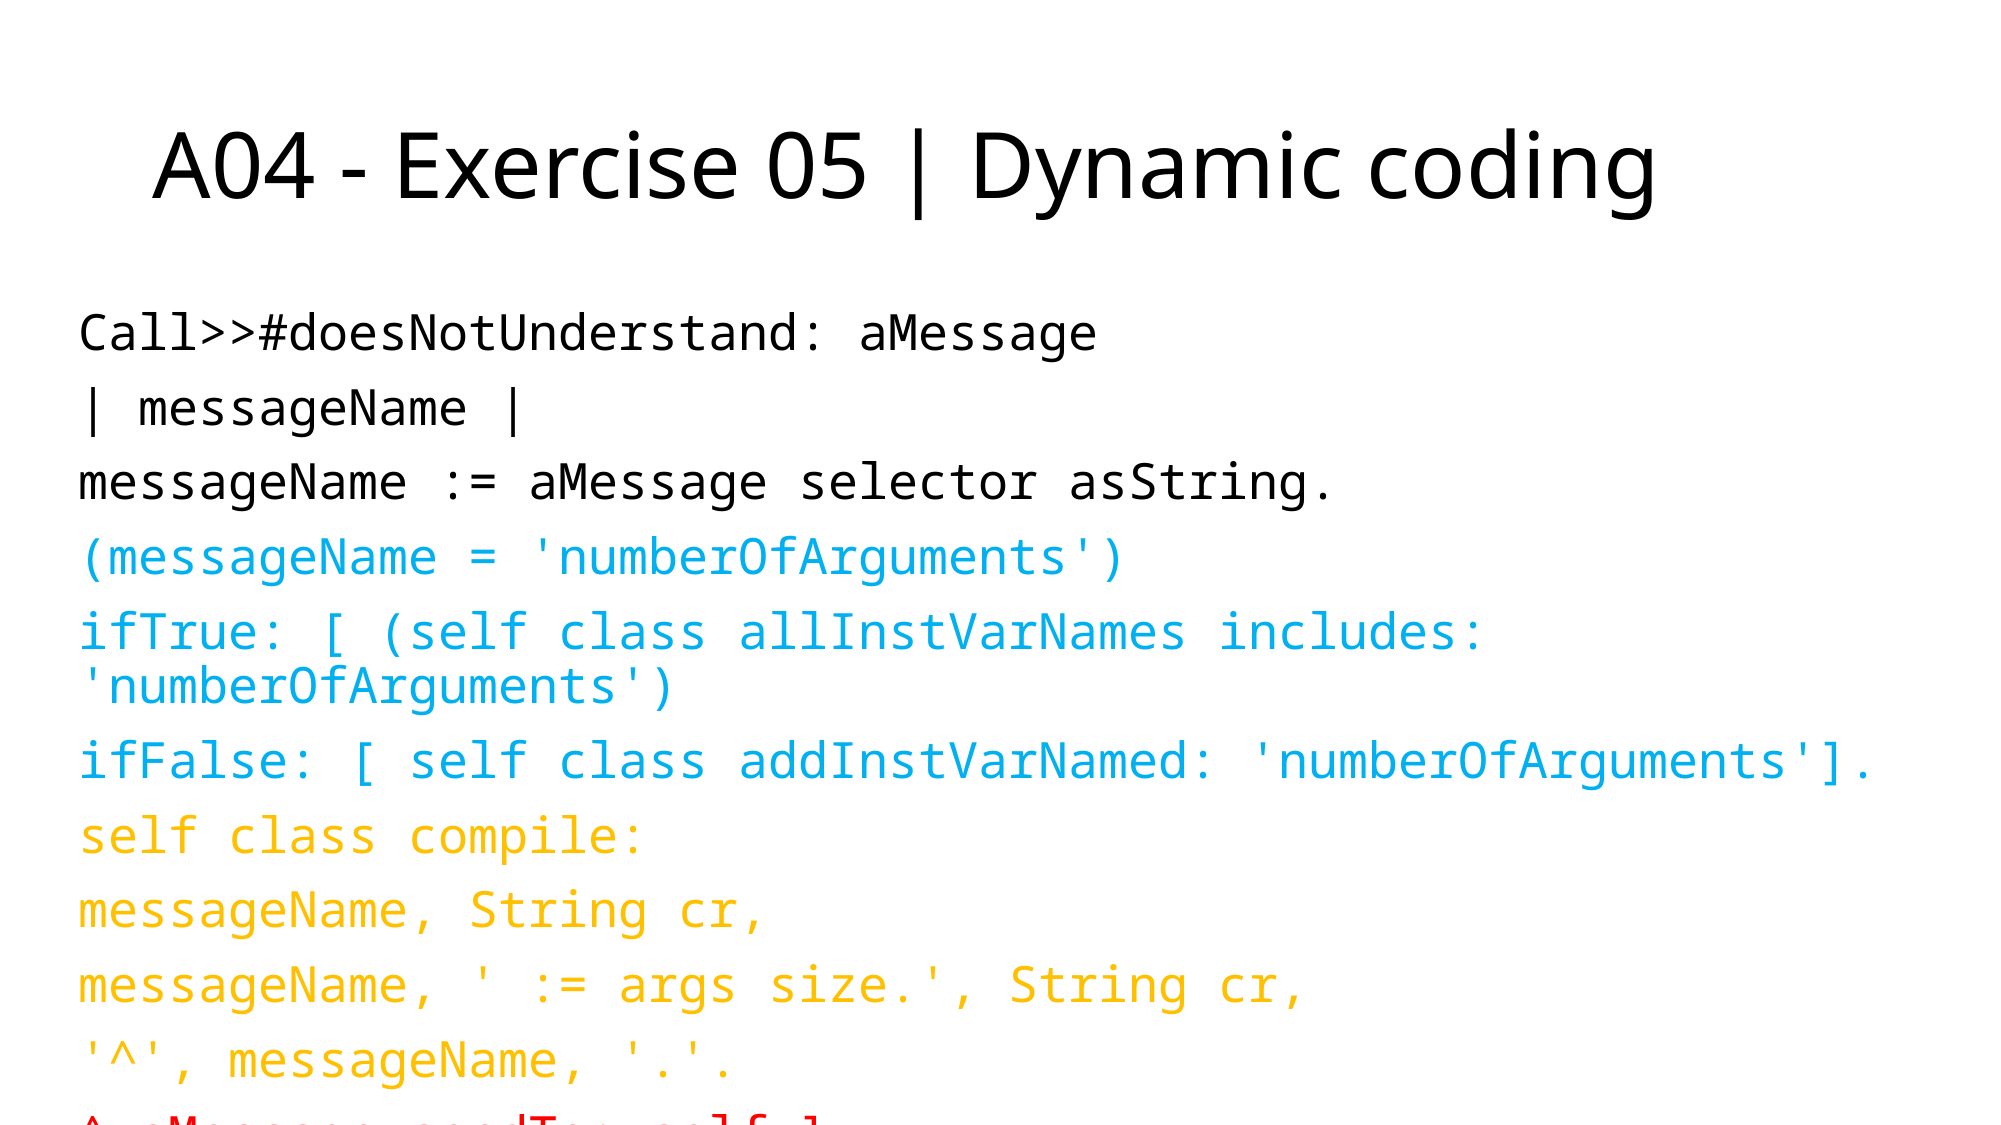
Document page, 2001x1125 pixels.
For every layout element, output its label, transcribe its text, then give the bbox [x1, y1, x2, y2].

title A04 - Exercise 05 | Dynamic coding [137, 59, 1863, 278]
list Call>>#doesNotUnderstand: aMessage | messageName | messageName := aMessage selector asString. (messageName = 'numberOfArguments') ifTrue: [ (self class allInstVarNames includes: 'numberOfArguments') ifFalse: [ self class addInstVarNamed: 'numberOfArguments']. self class compile: messageName, String cr, messageName, ' := args size.', String cr, '^', messageName, '.'. ^ aMessage sendTo: self.]. [63, 299, 1986, 1014]
